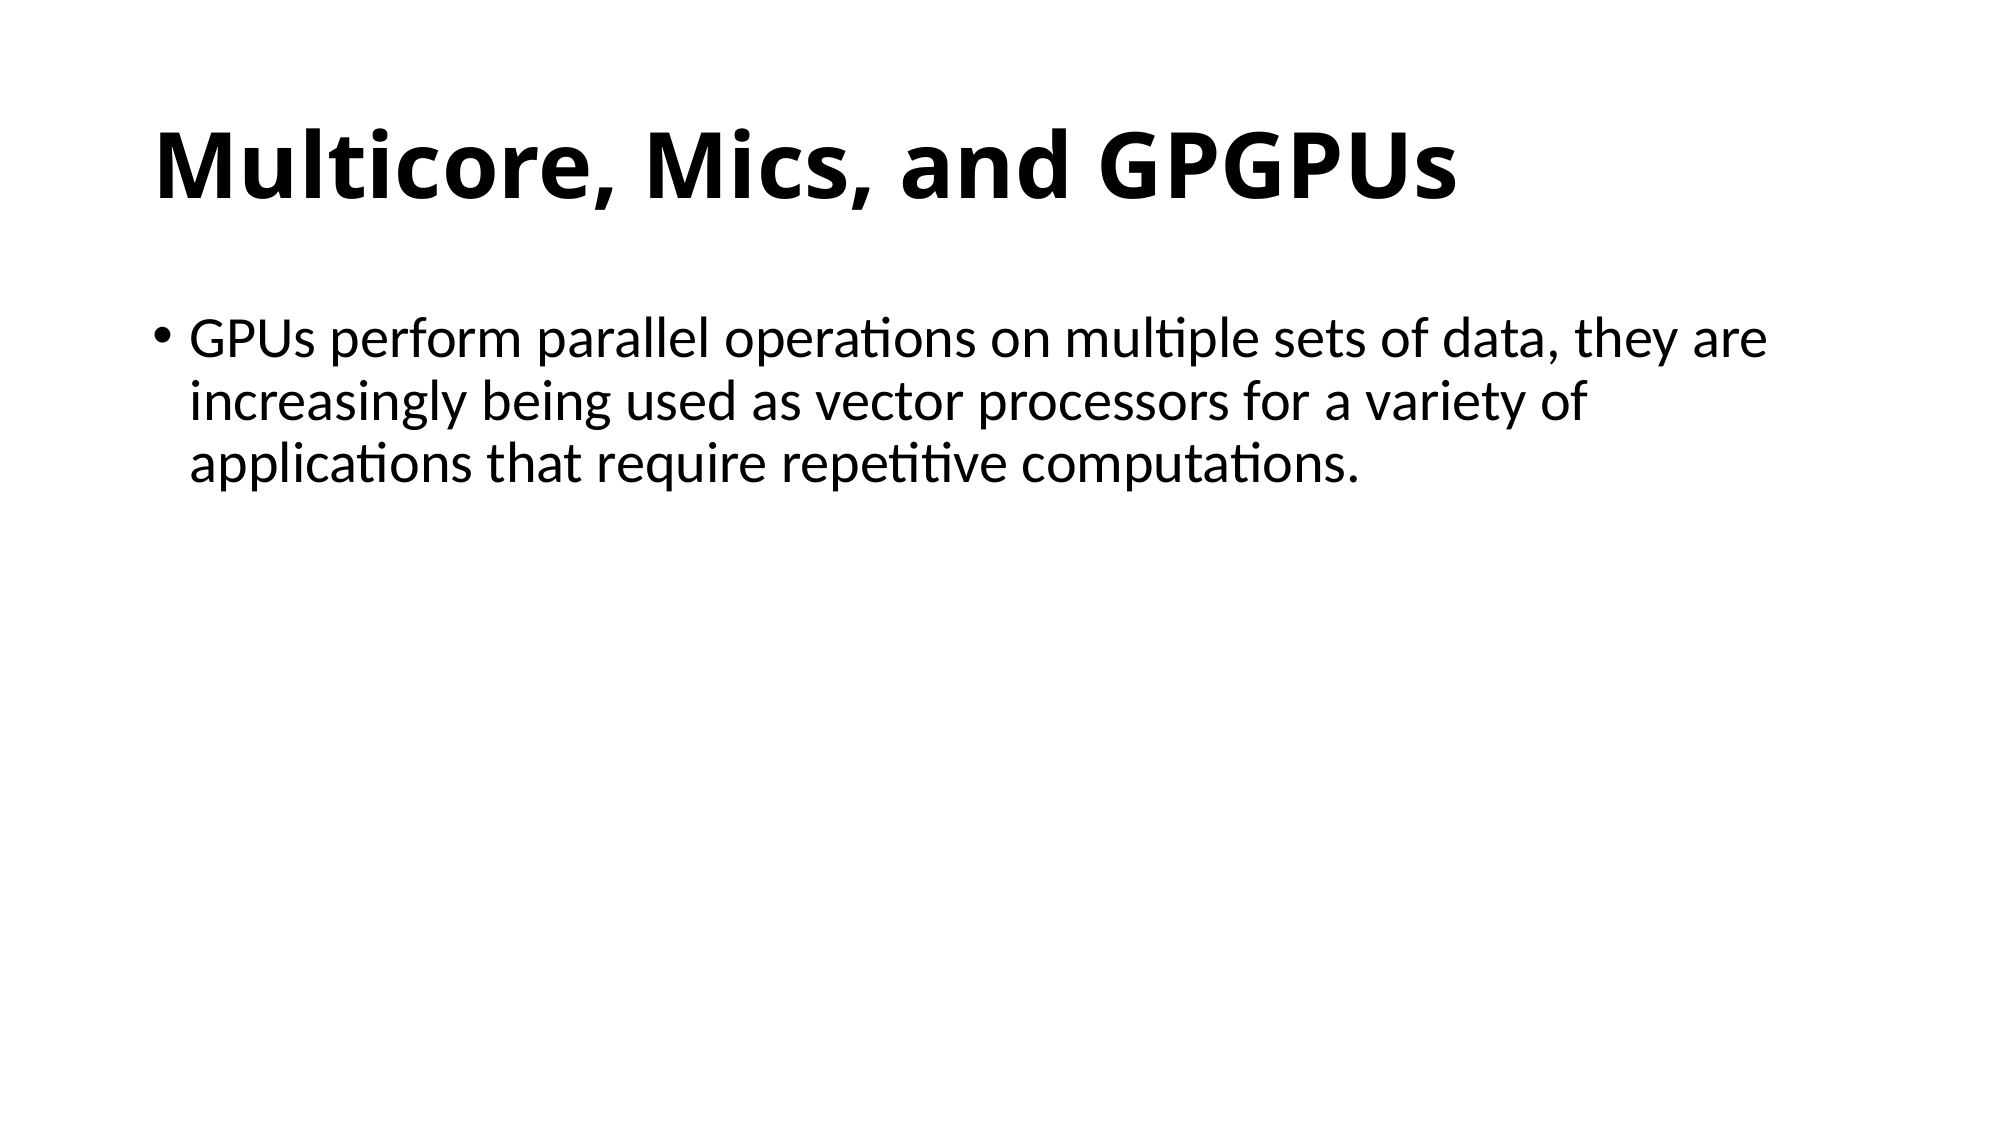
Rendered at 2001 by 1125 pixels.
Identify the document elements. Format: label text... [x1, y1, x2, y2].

title Multicore, Mics, and GPGPUs [137, 59, 1863, 278]
list GPUs perform parallel operations on multiple sets of data, they are increasingly being used as vector processors for a variety of applications that require repetitive computations. [137, 299, 1863, 1014]
